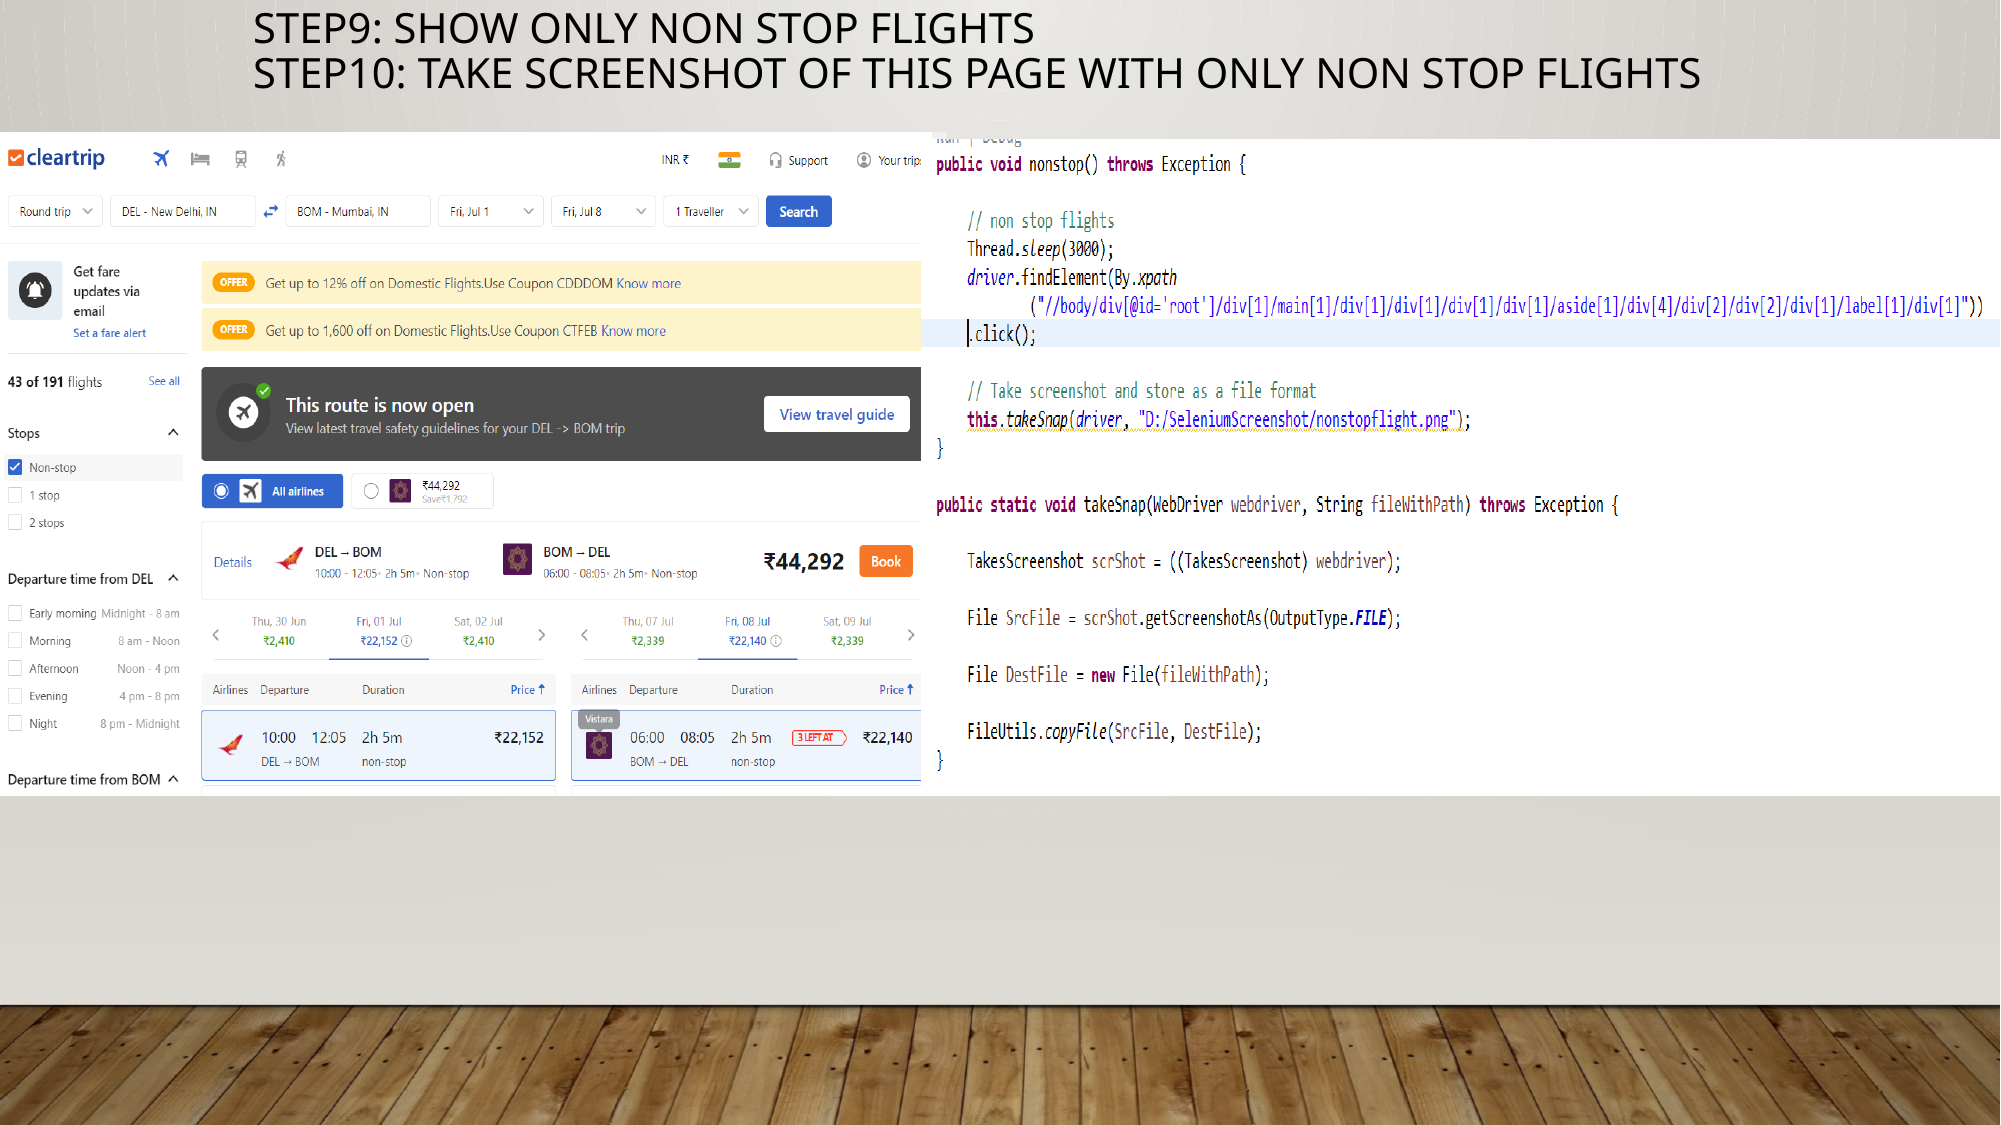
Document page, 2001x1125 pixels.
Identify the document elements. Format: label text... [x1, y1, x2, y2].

picture [921, 139, 2000, 796]
title Step9: show only non stop flights Step10: Take screenshot of this page with only non stop flights [238, 0, 1814, 139]
picture [0, 1005, 2000, 1125]
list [0, 132, 947, 796]
